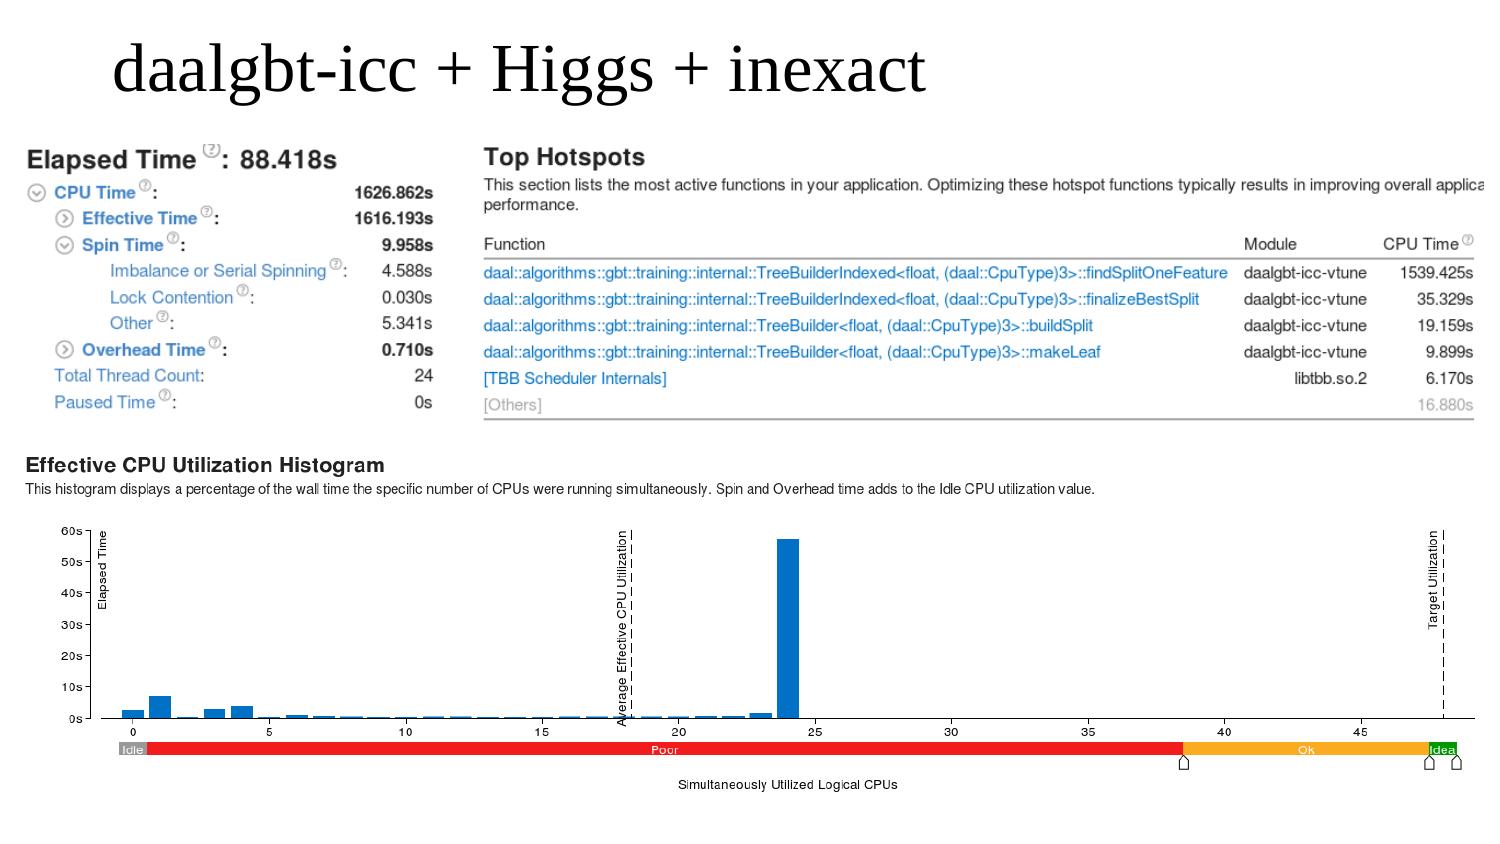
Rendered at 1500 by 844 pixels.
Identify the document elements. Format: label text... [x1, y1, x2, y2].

picture [475, 142, 1484, 427]
picture [24, 450, 1476, 795]
picture [24, 144, 446, 427]
title daalgbt-icc + Higgs + inexact [101, 19, 1396, 120]
